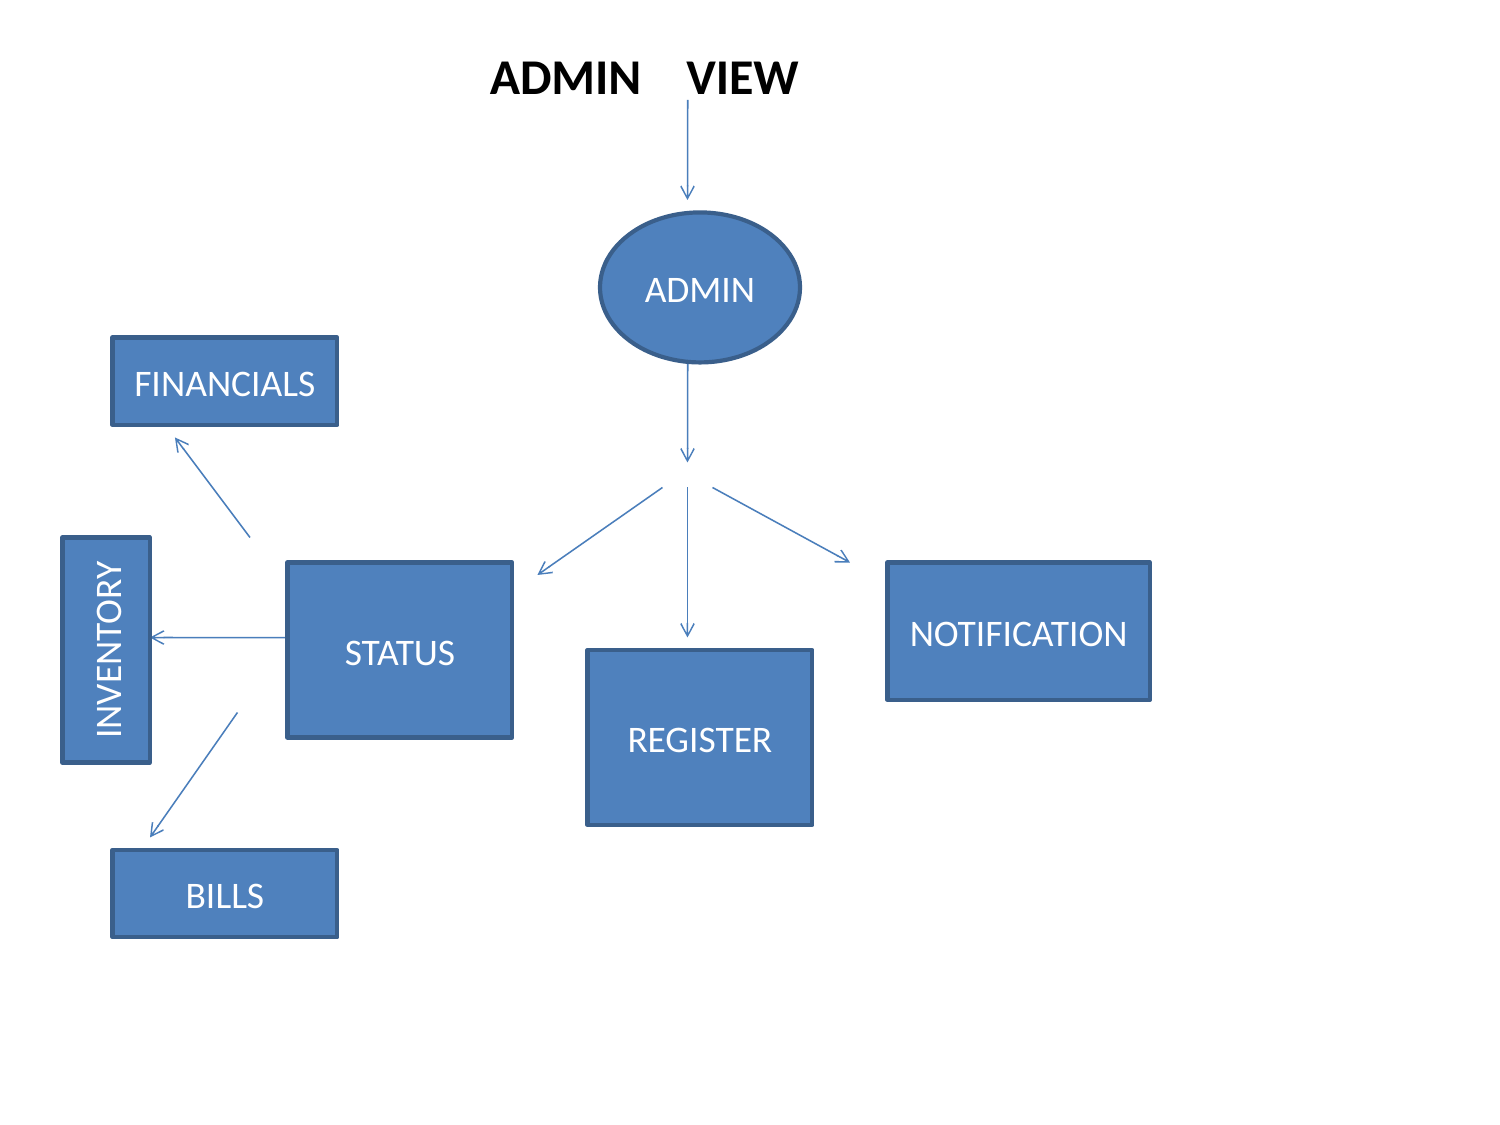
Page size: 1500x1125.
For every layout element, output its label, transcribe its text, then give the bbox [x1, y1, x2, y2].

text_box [131, 730, 257, 819]
text_box REGISTER [585, 648, 814, 827]
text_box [712, 487, 851, 563]
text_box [162, 449, 263, 526]
text_box NOTIFICATION [885, 560, 1152, 702]
text_box INVENTORY [60, 535, 152, 765]
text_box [537, 487, 663, 576]
text_box FINANCIALS [110, 335, 339, 427]
text_box ADMIN VIEW [474, 37, 875, 113]
text_box STATUS [285, 560, 514, 740]
text_box BILLS [110, 848, 339, 939]
text_box ADMIN [597, 210, 803, 365]
